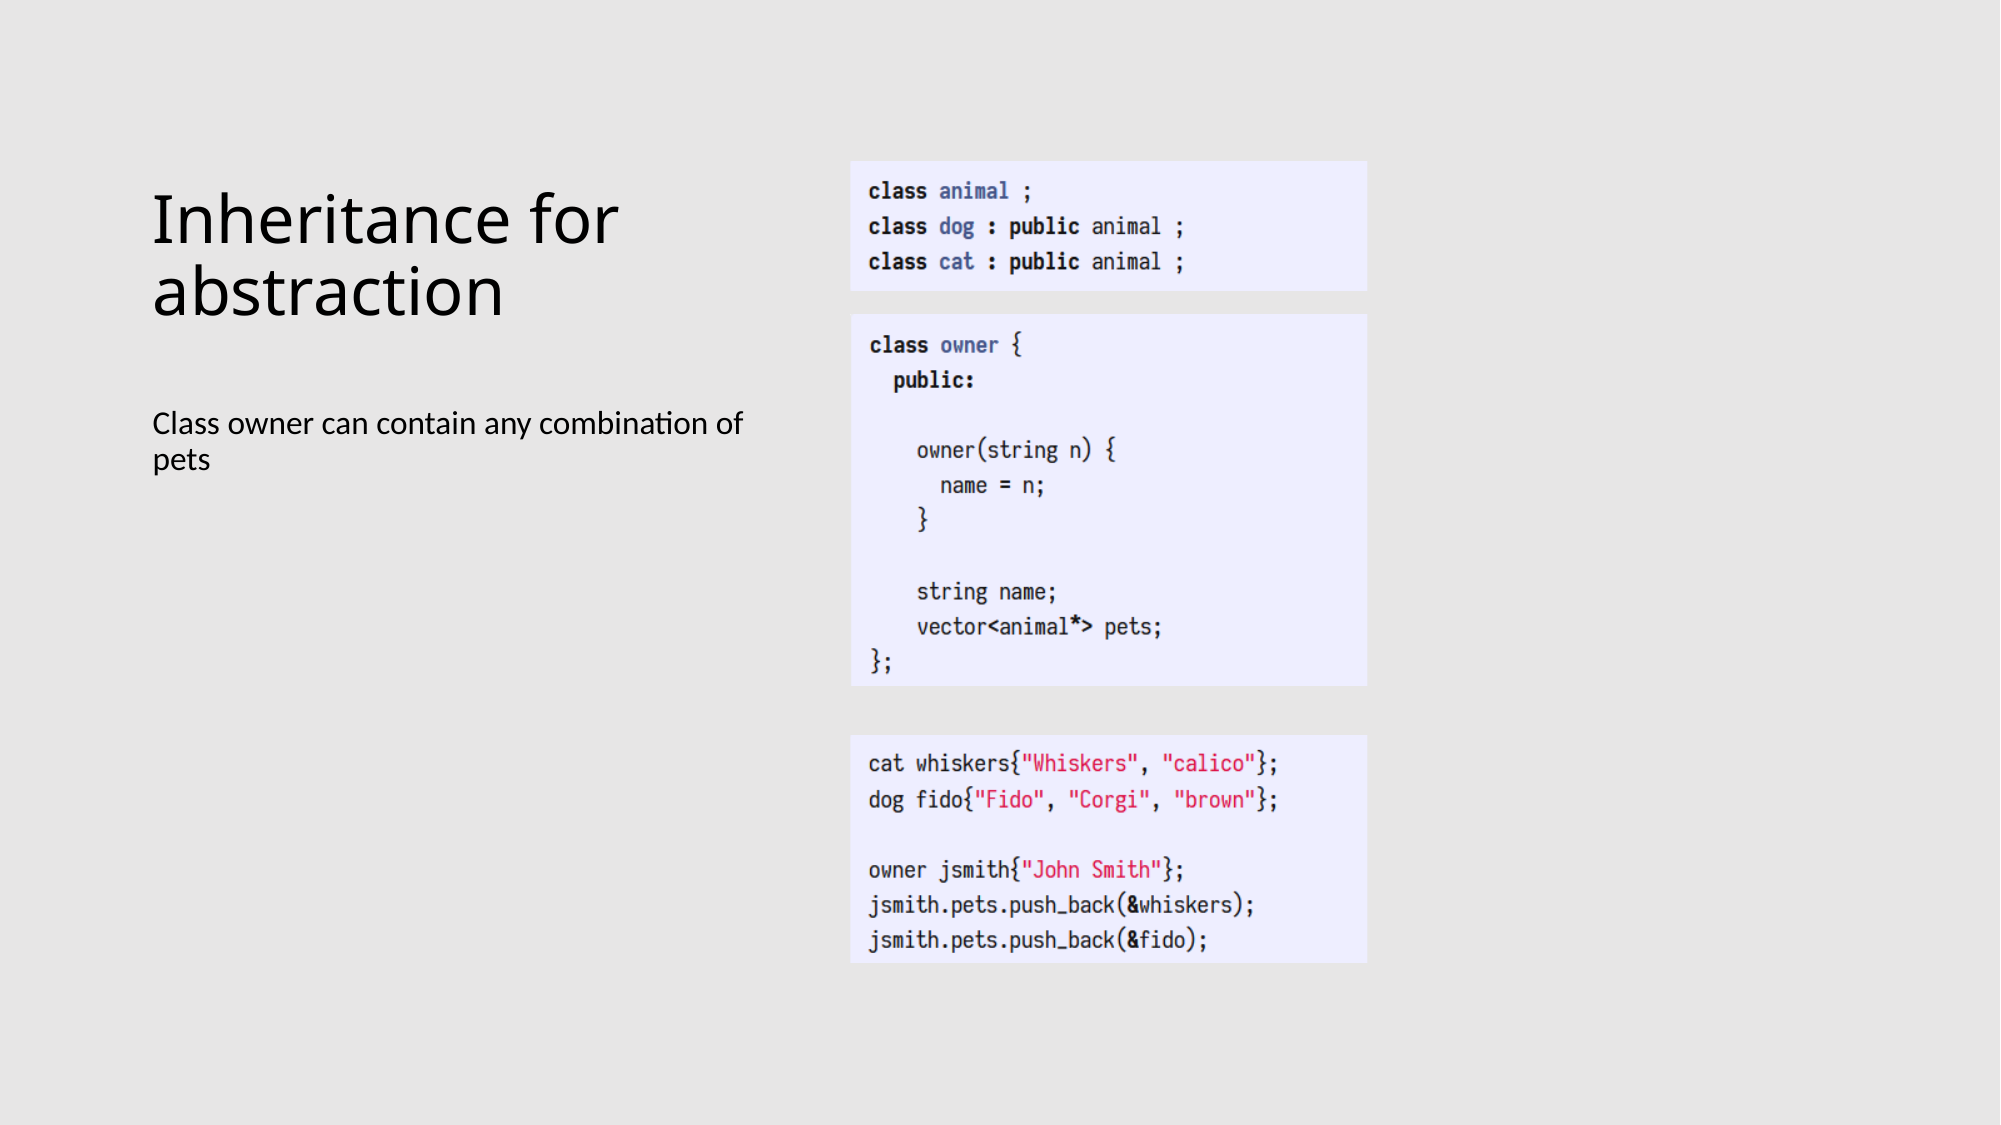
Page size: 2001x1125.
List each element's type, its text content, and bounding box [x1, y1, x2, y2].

title Inheritance for abstraction [137, 75, 783, 337]
picture [850, 314, 1368, 686]
list Class owner can contain any combination of pets [137, 337, 783, 963]
picture [850, 735, 1368, 963]
picture [850, 161, 1368, 291]
